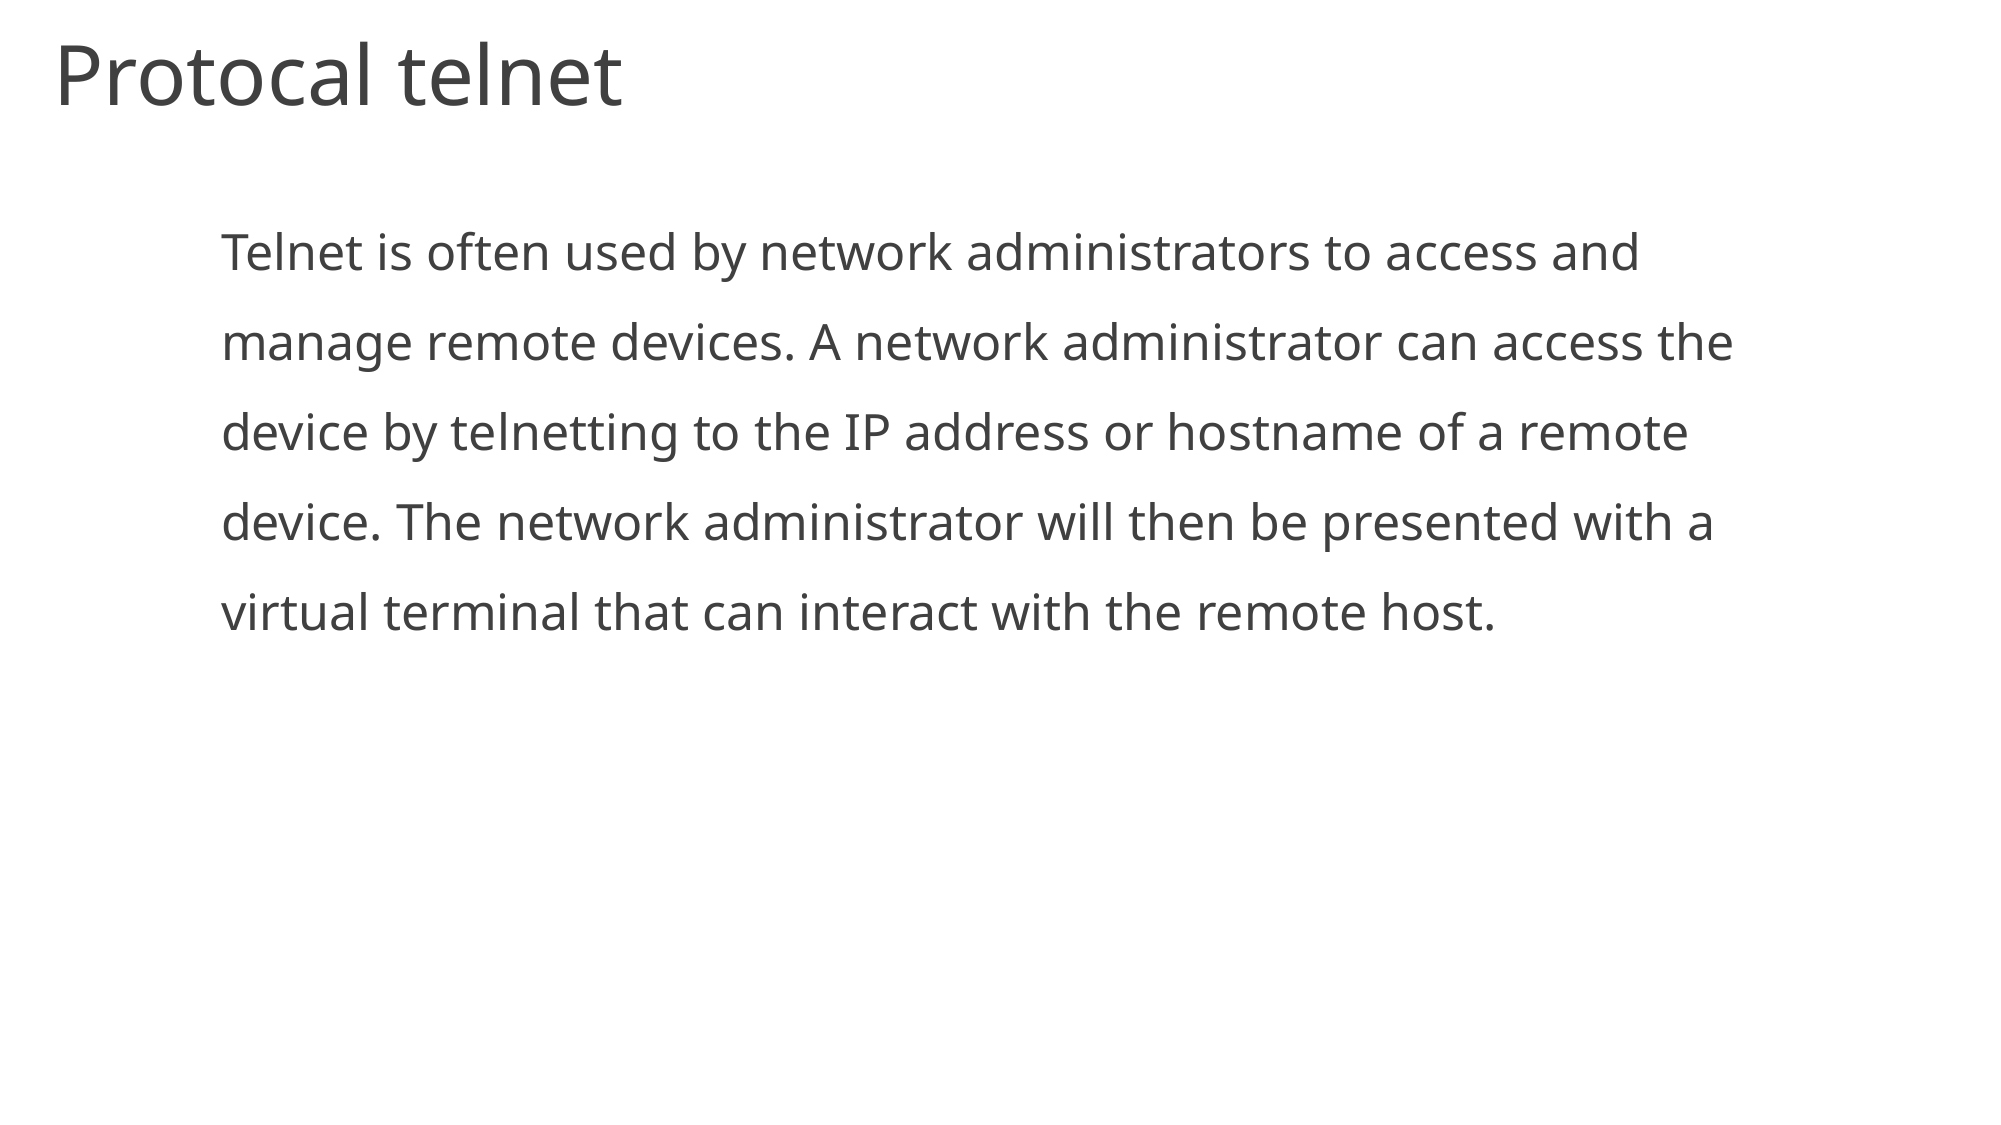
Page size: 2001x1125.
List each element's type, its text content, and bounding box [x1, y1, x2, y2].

text_box Protocal telnet [39, 26, 1174, 132]
text_box Telnet is often used by network administrators to access and manage remote devices. A network administrator can access the device by telnetting to the IP address or hostname of a remote device. The network administrator will then be presented with a virtual terminal that can interact with the remote host. [206, 182, 1807, 648]
